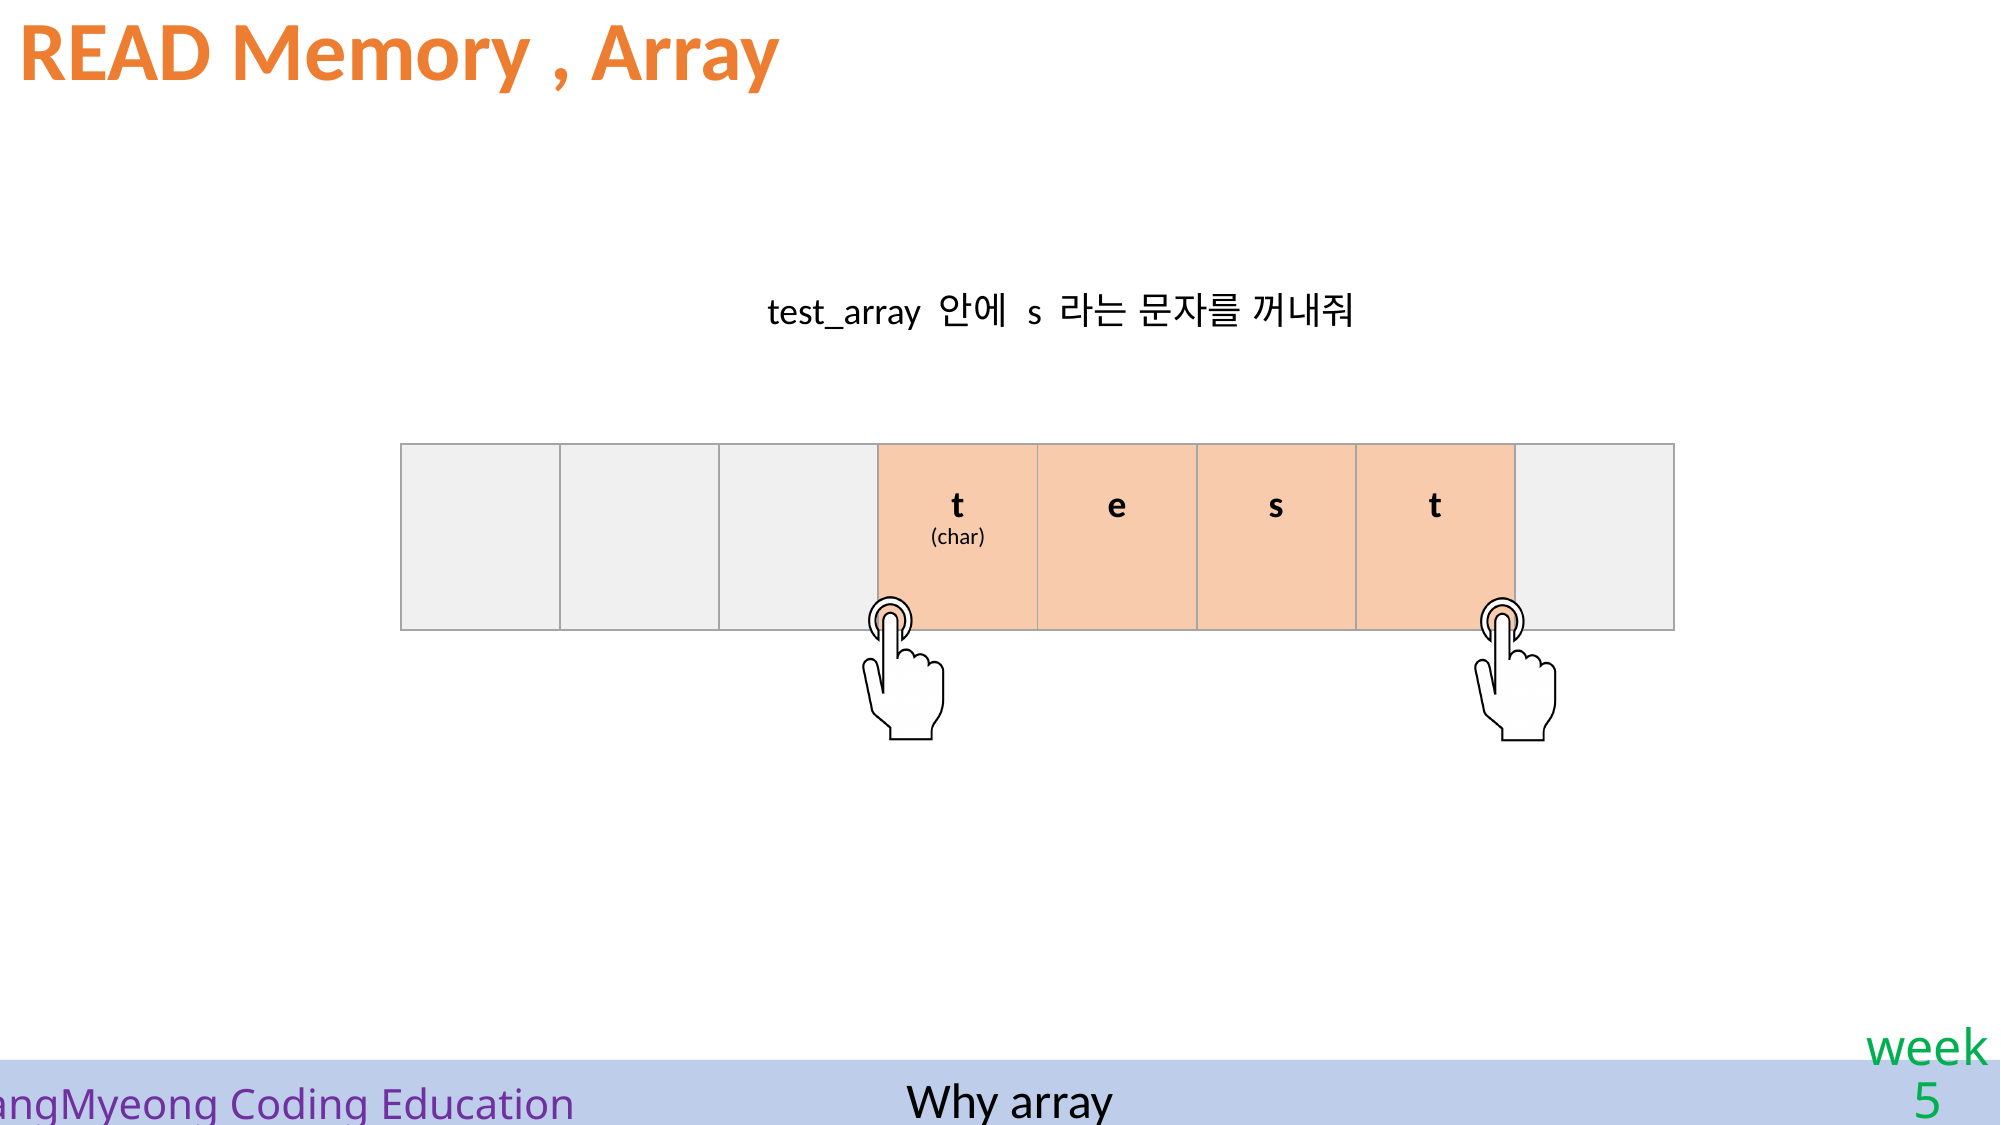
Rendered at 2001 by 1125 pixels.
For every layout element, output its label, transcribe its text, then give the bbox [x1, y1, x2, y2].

table_header [402, 445, 559, 629]
table_header t (char) [879, 445, 1037, 629]
table_header e [1038, 445, 1196, 629]
table_header [720, 445, 877, 629]
table_header [1516, 445, 1673, 629]
table_header [561, 445, 718, 629]
picture [1440, 588, 1591, 753]
picture [828, 587, 979, 751]
text_box READ Memory , Array [0, 0, 807, 128]
subtitle Why array [778, 1068, 1242, 1125]
text_box test_array 안에 s 라는 문자를 꺼내줘 [752, 279, 1372, 340]
text_box [0, 1059, 2000, 1125]
title SangMyeong Coding Education [0, 1114, 592, 1125]
table_header s [1198, 445, 1355, 629]
table_header t [1357, 445, 1514, 629]
